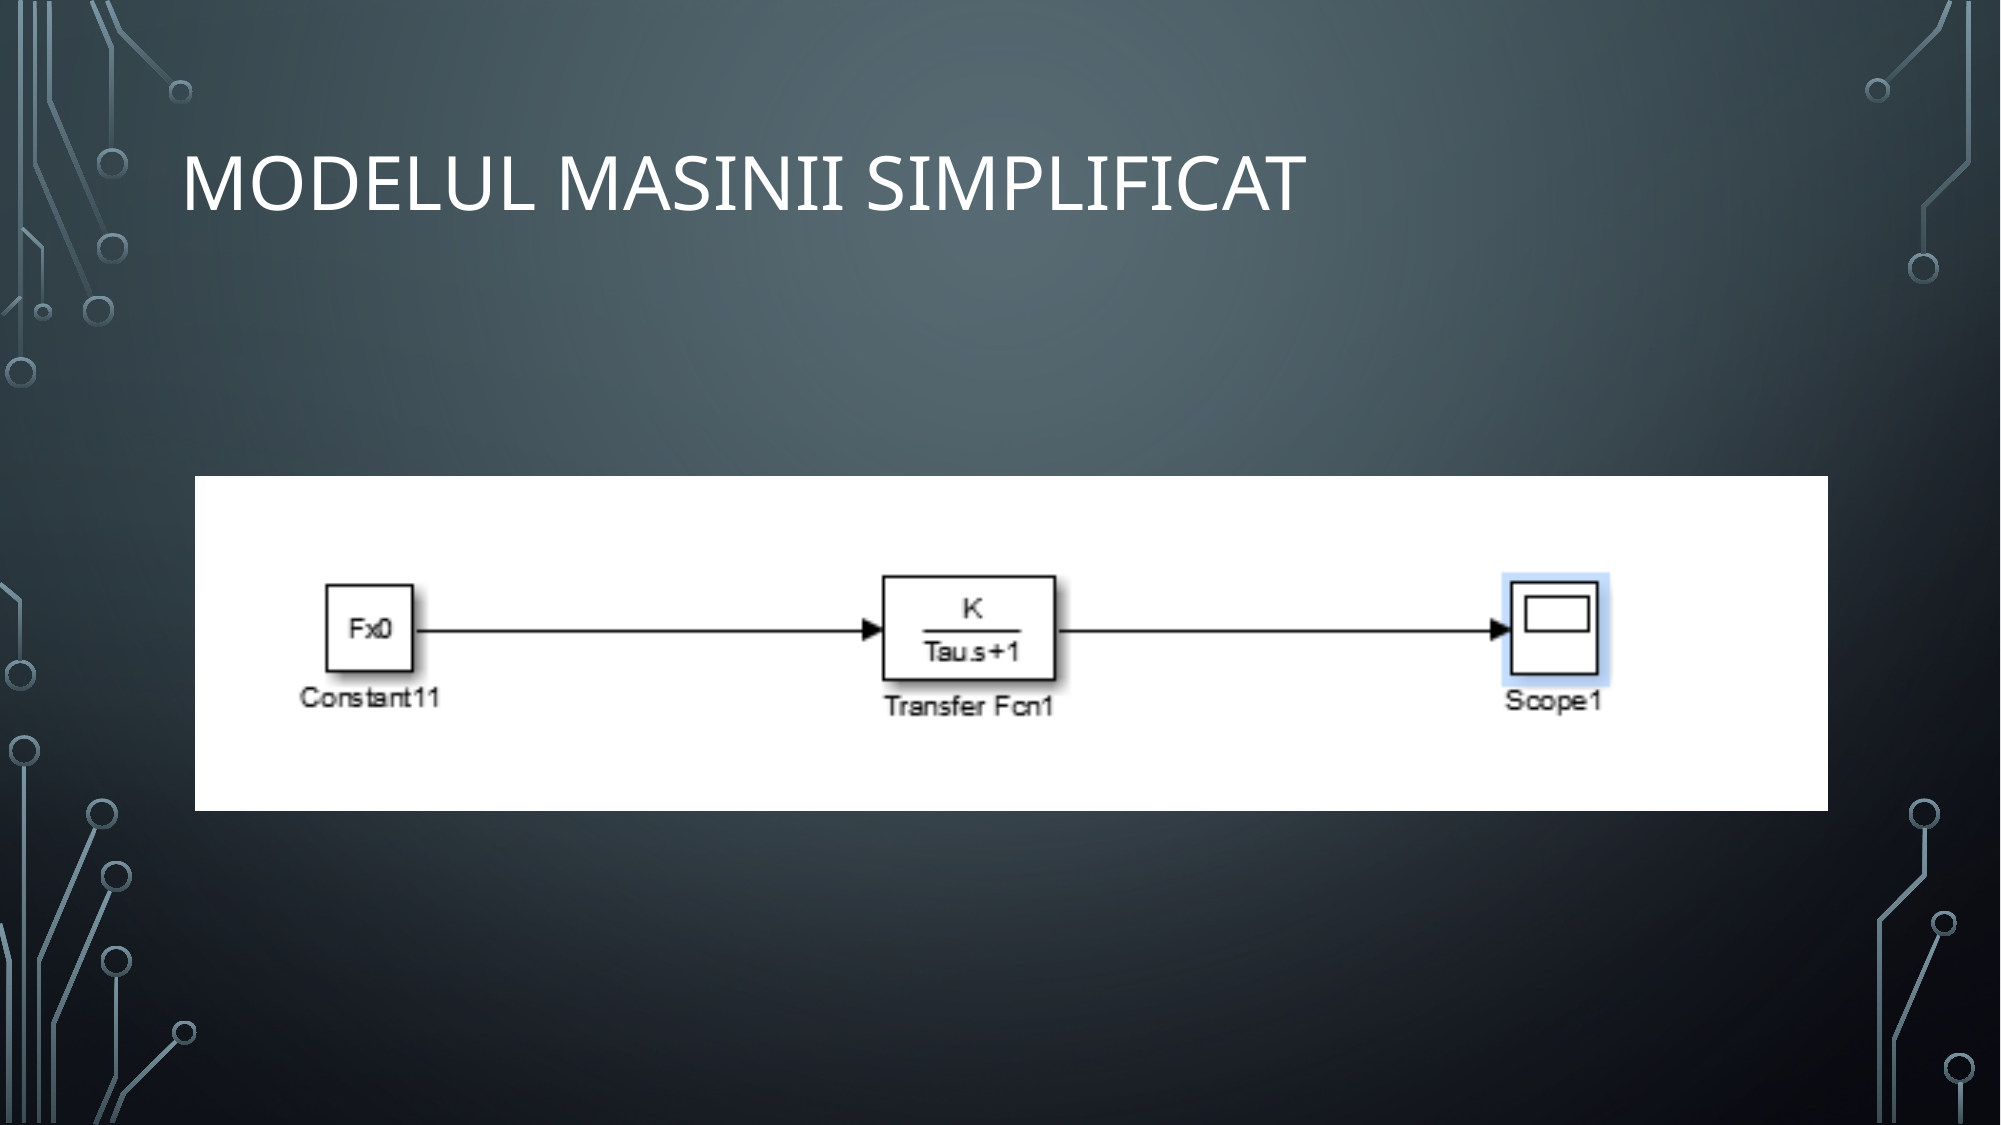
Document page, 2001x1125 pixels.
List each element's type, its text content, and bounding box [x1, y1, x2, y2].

title Modelul masinii simplificat [165, 65, 1791, 308]
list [194, 476, 1828, 811]
